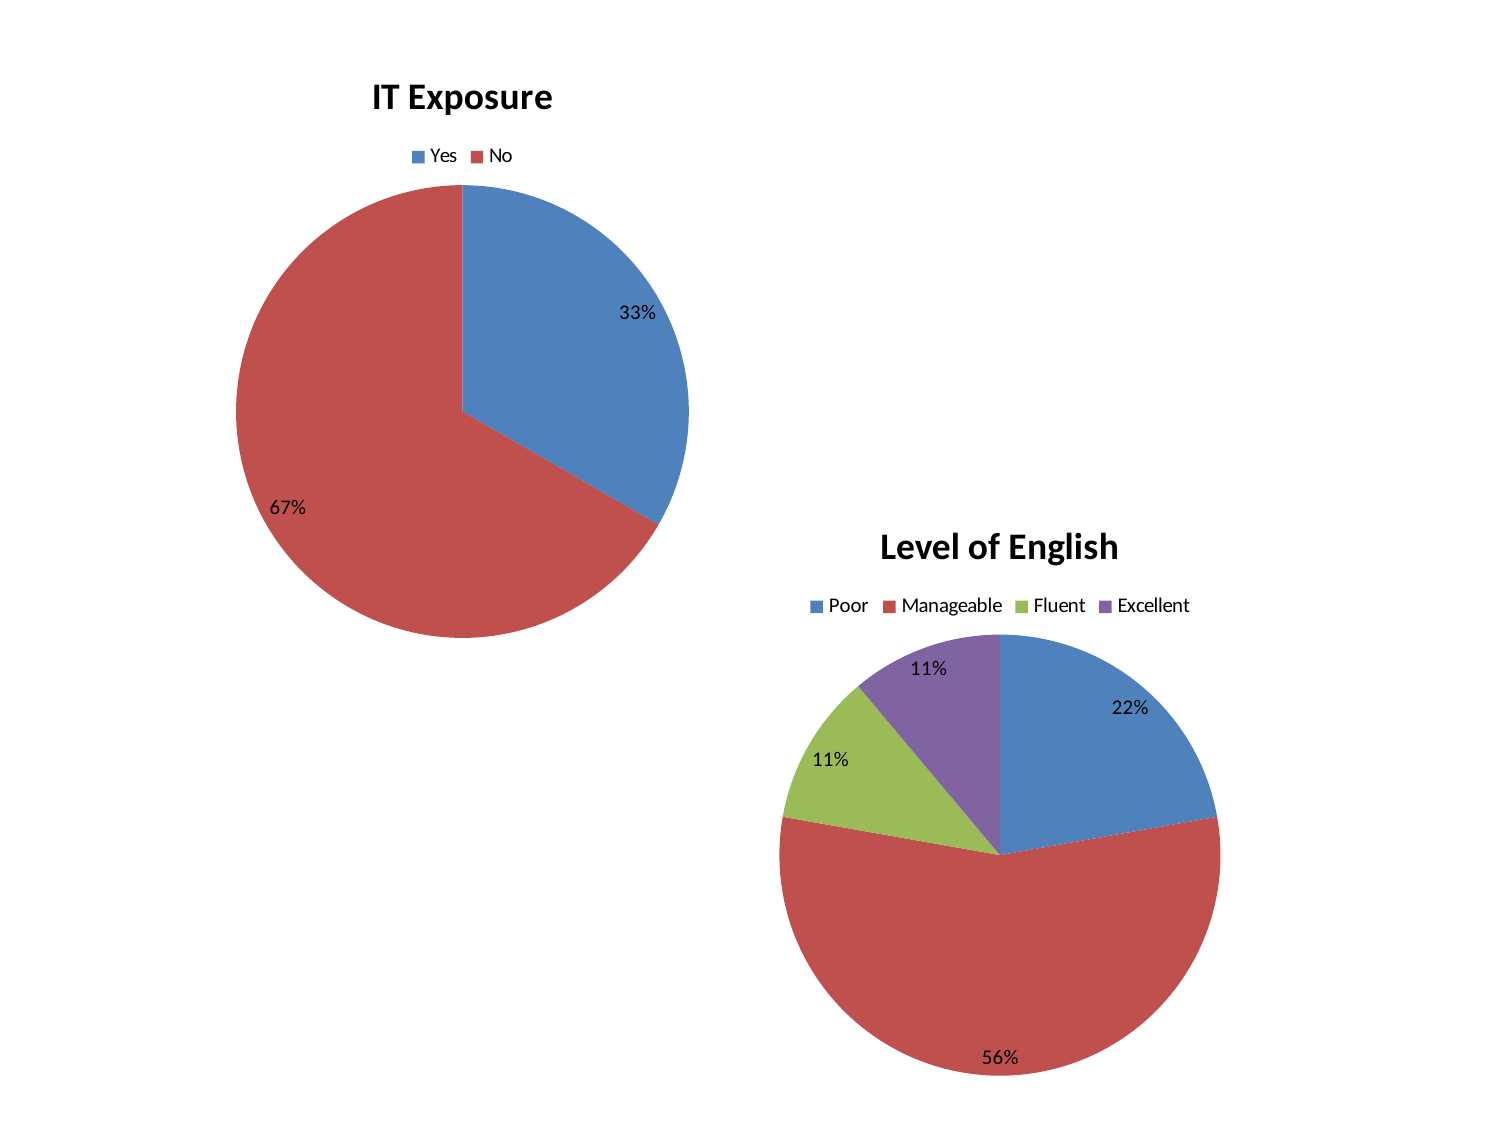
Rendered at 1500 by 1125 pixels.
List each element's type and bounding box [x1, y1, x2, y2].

chart [74, 49, 1438, 1088]
